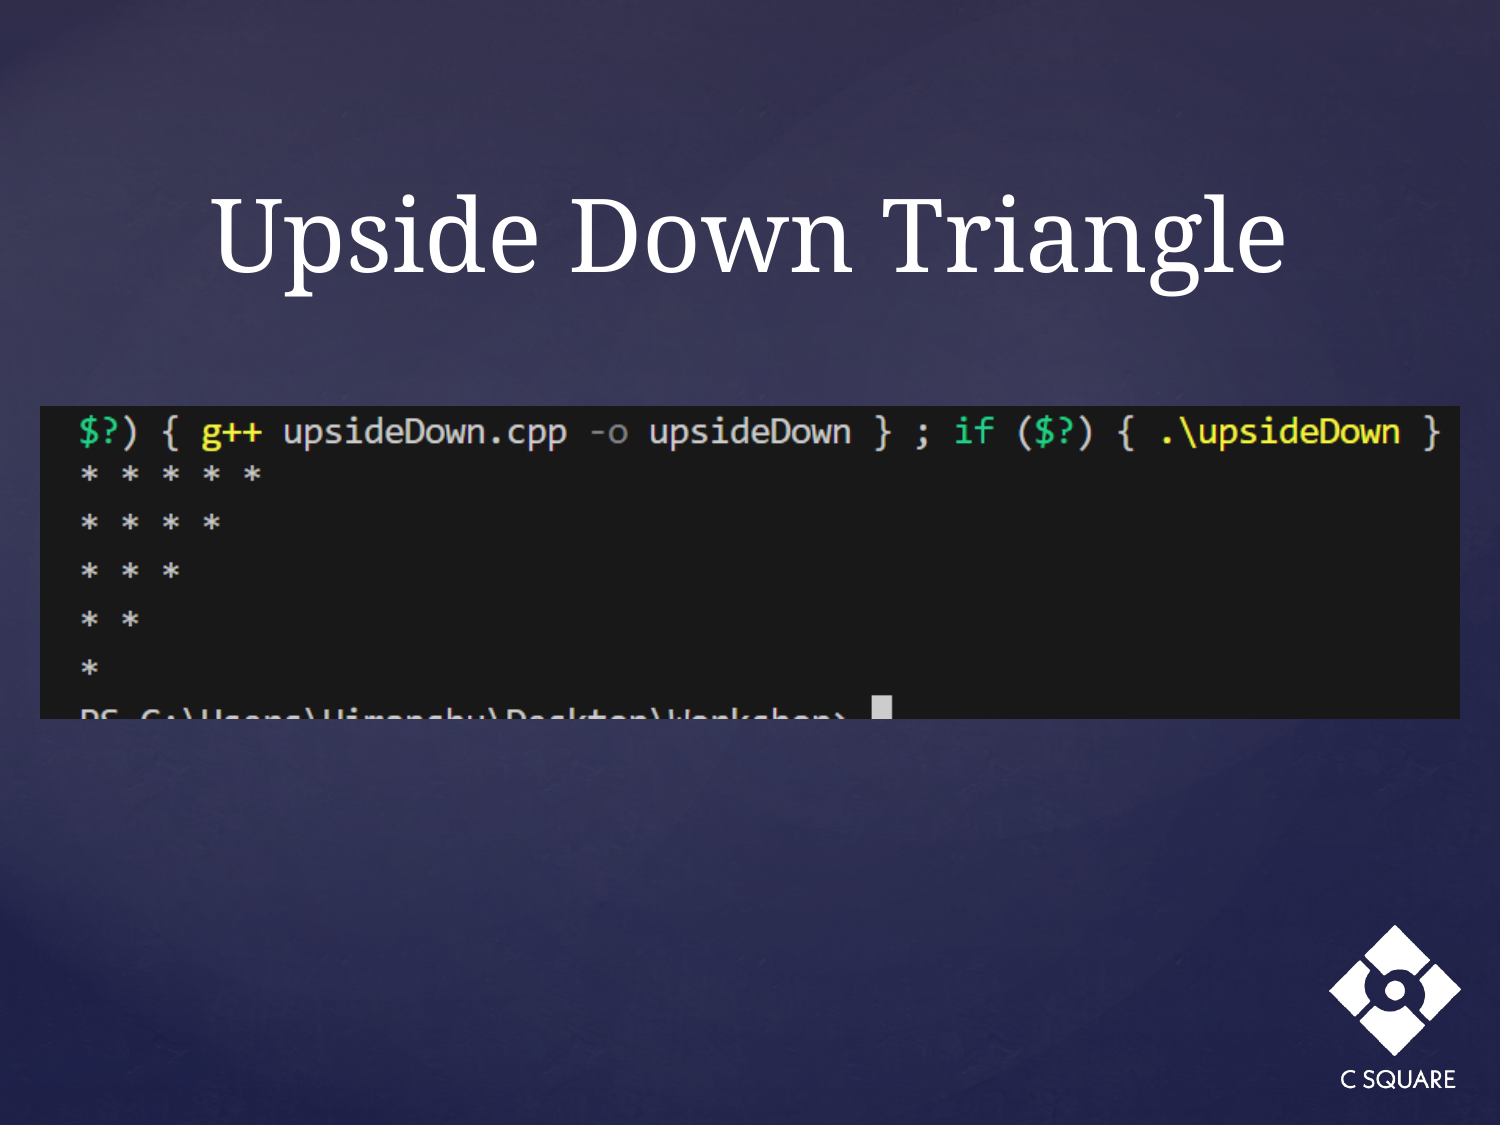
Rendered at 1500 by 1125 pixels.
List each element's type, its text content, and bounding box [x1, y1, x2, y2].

title Upside Down Triangle [131, 149, 1369, 300]
picture [39, 405, 1460, 720]
picture [1275, 861, 1500, 1124]
